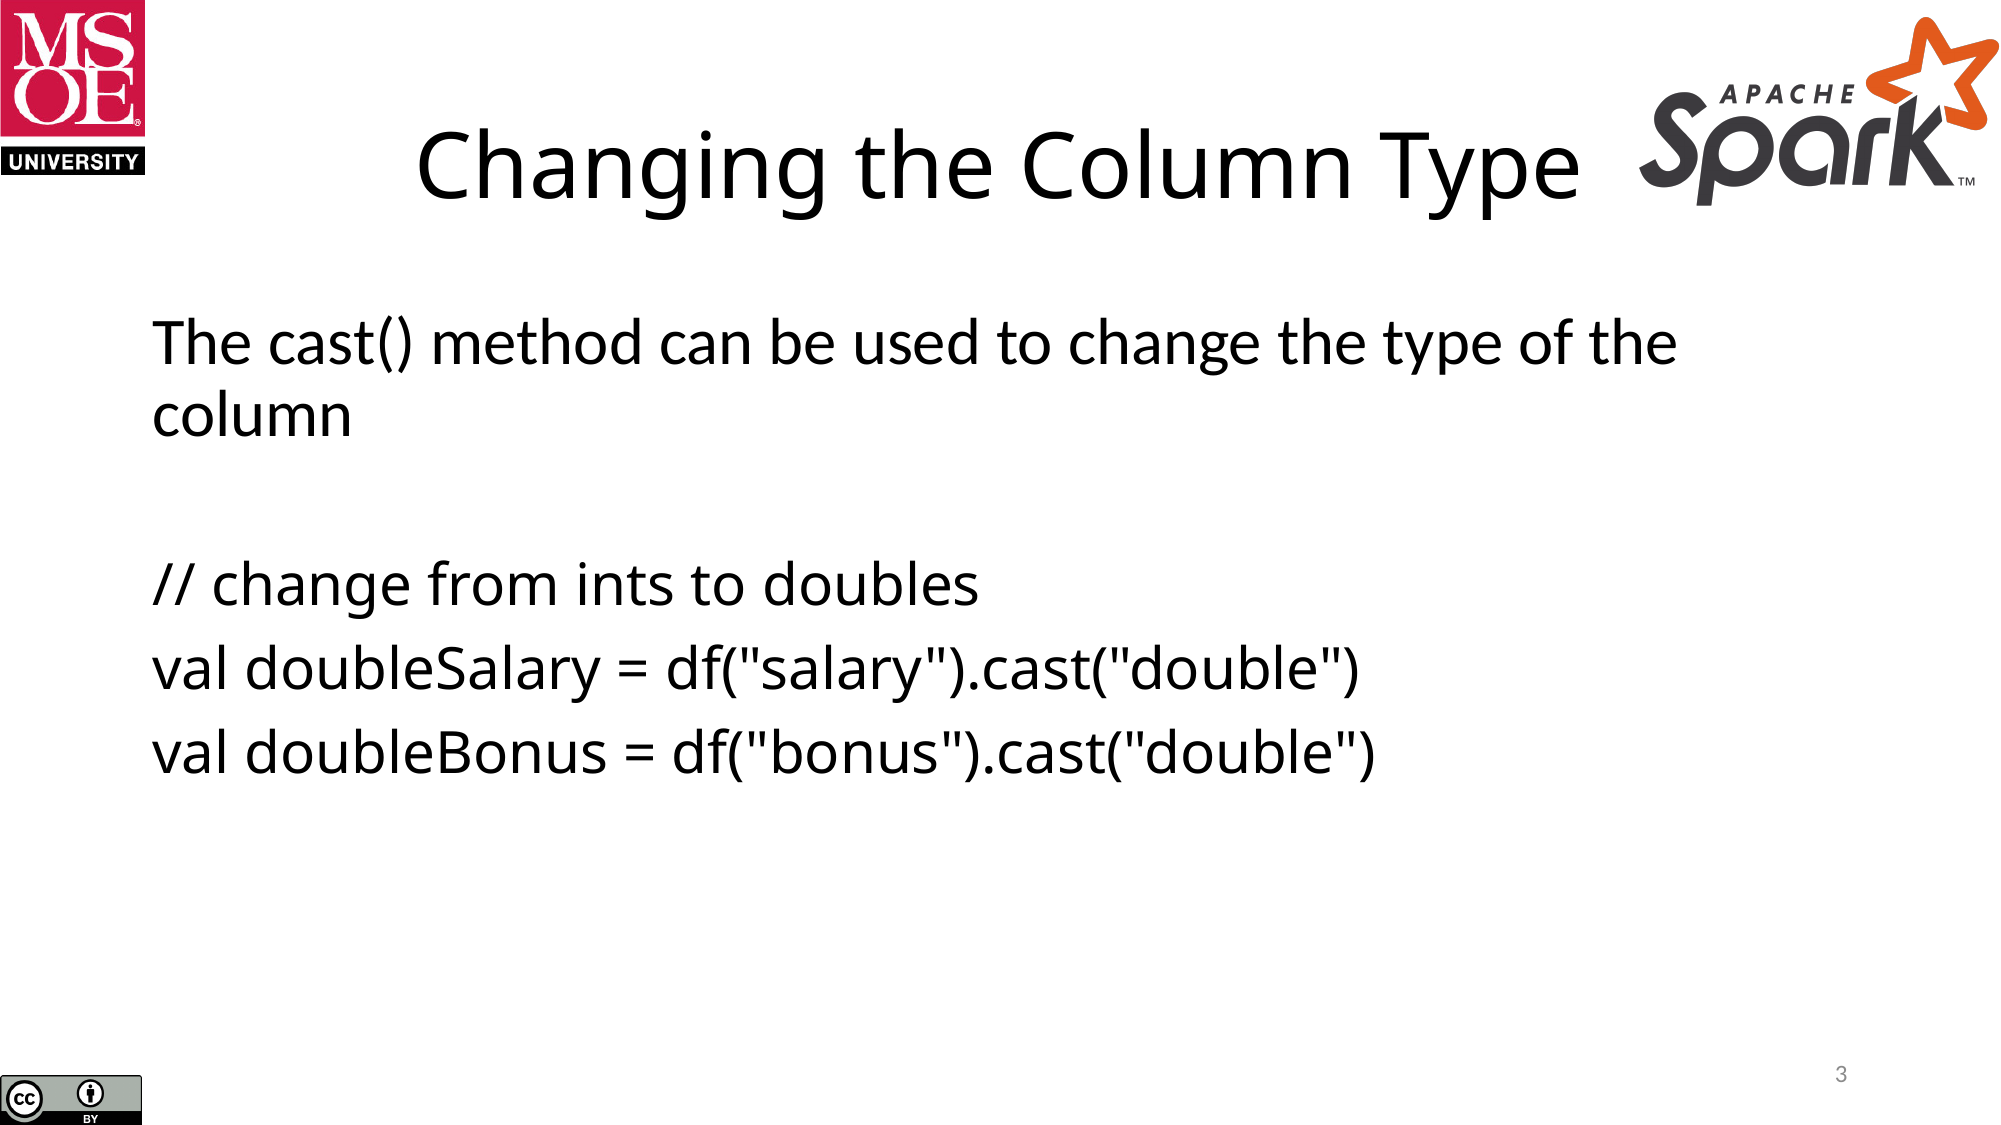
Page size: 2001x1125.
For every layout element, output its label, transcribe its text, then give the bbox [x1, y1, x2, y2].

slide_number 3 [1412, 1042, 1863, 1103]
title Changing the Column Type [137, 59, 1863, 278]
picture [0, 0, 145, 175]
list The cast() method can be used to change the type of the column // change from ints to doubles val doubleSalary = df("salary").cast("double") val doubleBonus = df("bonus").cast("double") [137, 299, 1863, 1014]
picture [0, 1075, 142, 1125]
picture [1638, 17, 2000, 206]
